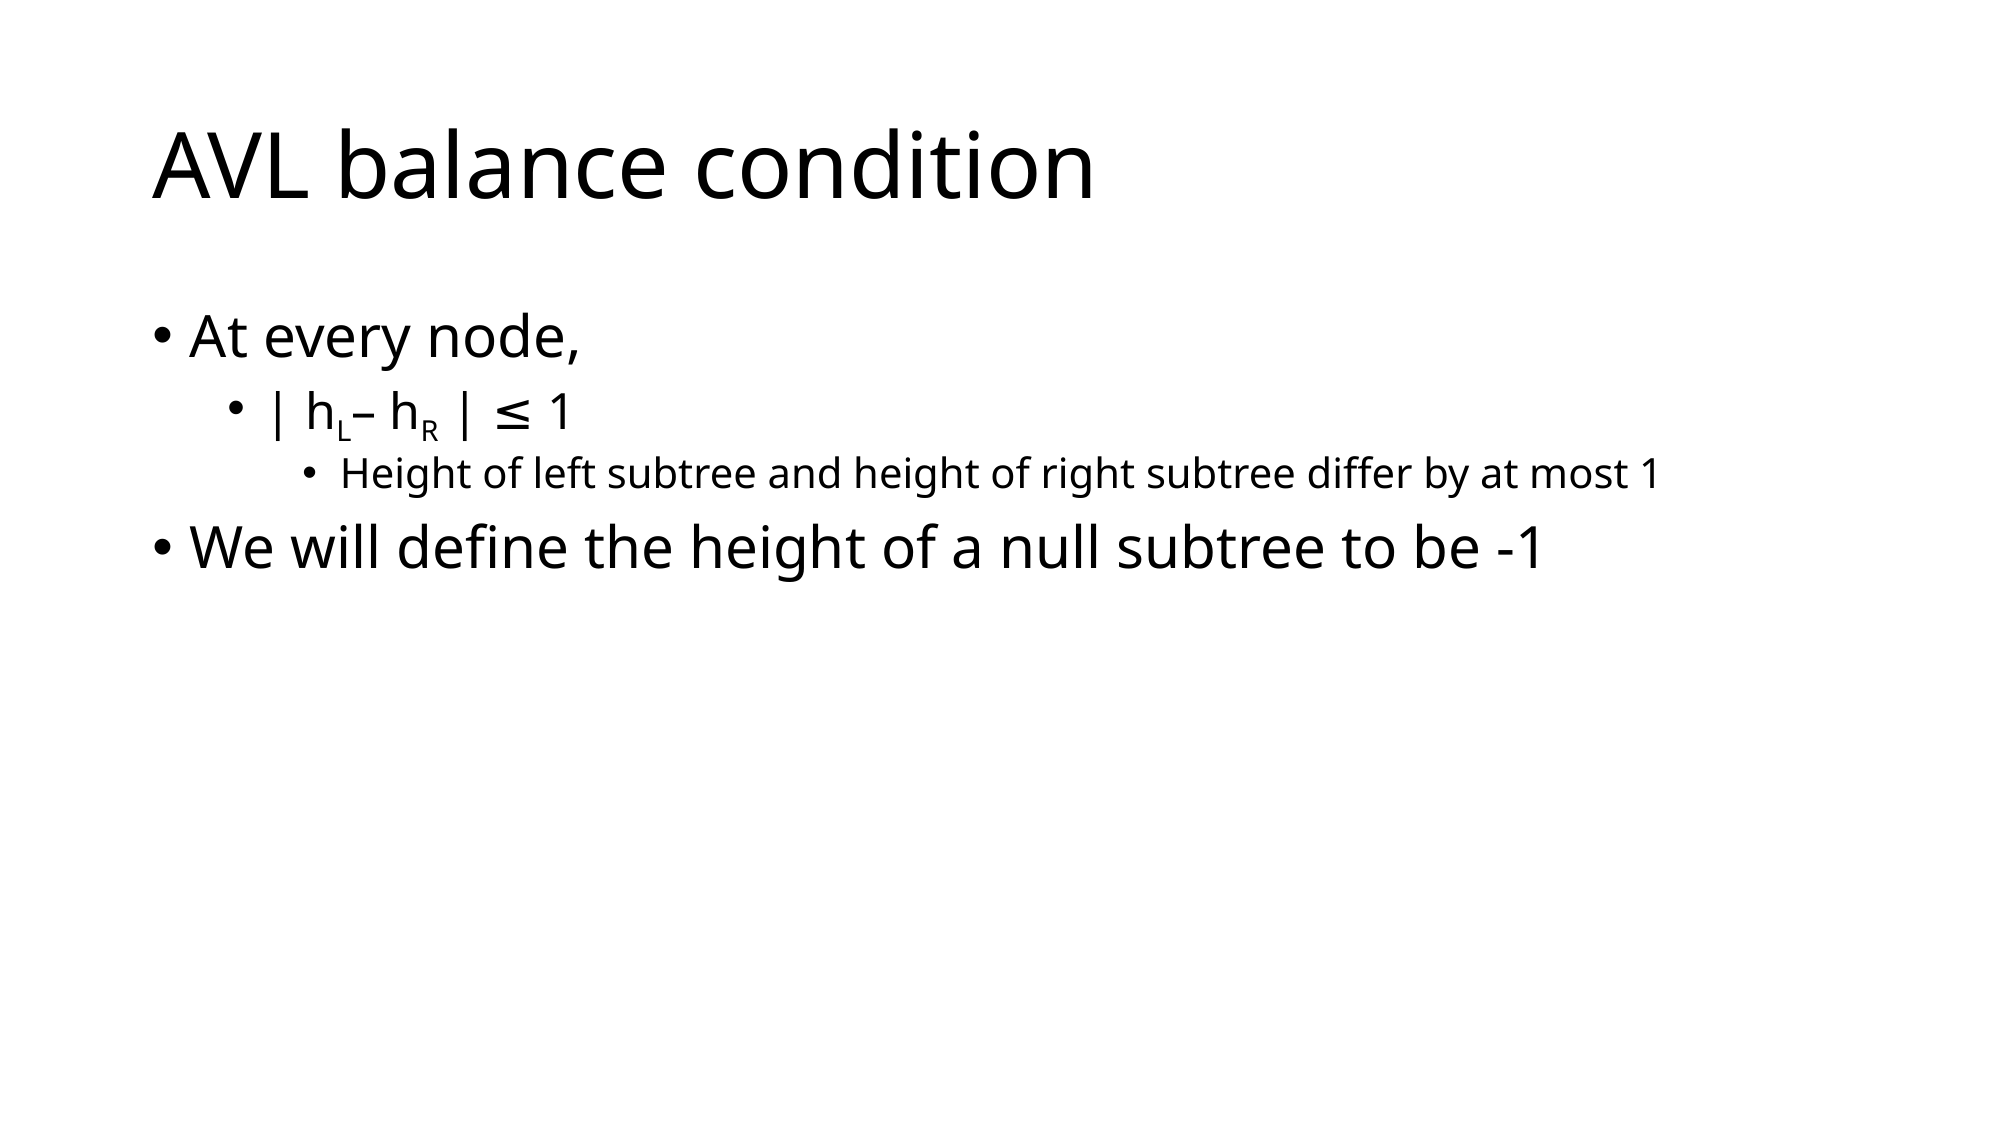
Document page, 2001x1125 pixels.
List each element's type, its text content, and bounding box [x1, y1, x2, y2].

list At every node, | hL– hR | ≤ 1 Height of left subtree and height of right subtree differ by at most 1 We will define the height of a null subtree to be -1 [137, 299, 1863, 1014]
title AVL balance condition [137, 59, 1863, 278]
